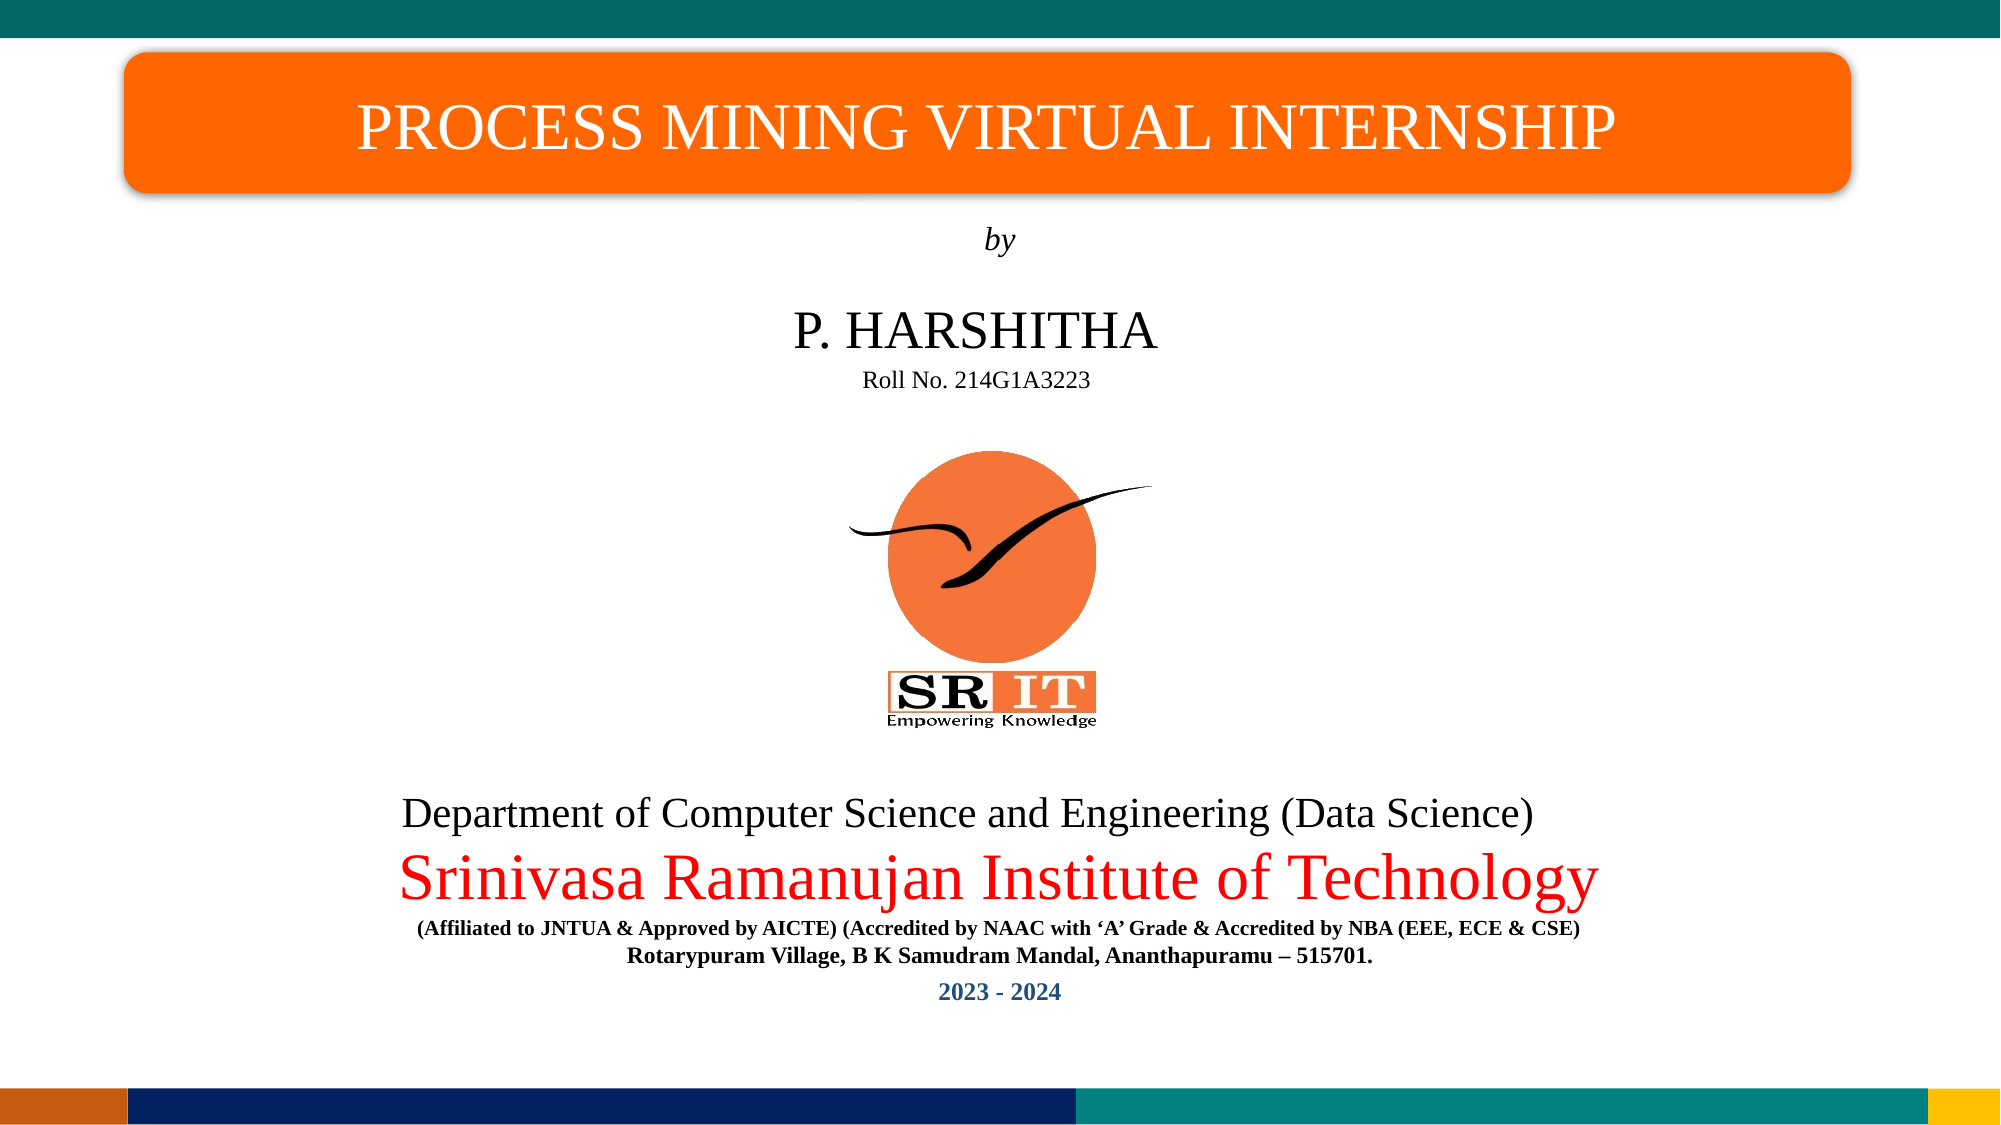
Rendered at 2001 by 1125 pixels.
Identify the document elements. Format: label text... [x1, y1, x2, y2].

text_box Department of Computer Science and Engineering (Data Science) Srinivasa Ramanujan Institute of Technology (Affiliated to JNTUA & Approved by AICTE) (Accredited by NAAC with ‘A’ Grade & Accredited by NBA (EEE, ECE & CSE) Rotarypuram Village, B K Samudram Mandal, Ananthapuramu – 515701. 2023 - 2024 [248, 783, 1752, 1018]
text_box by [445, 206, 1555, 265]
picture [848, 438, 1152, 737]
text_box P. HARSHITHA Roll No. 214G1A3223 [702, 294, 1251, 452]
text_box PROCESS MINING VIRTUAL INTERNSHIP [123, 52, 1851, 194]
